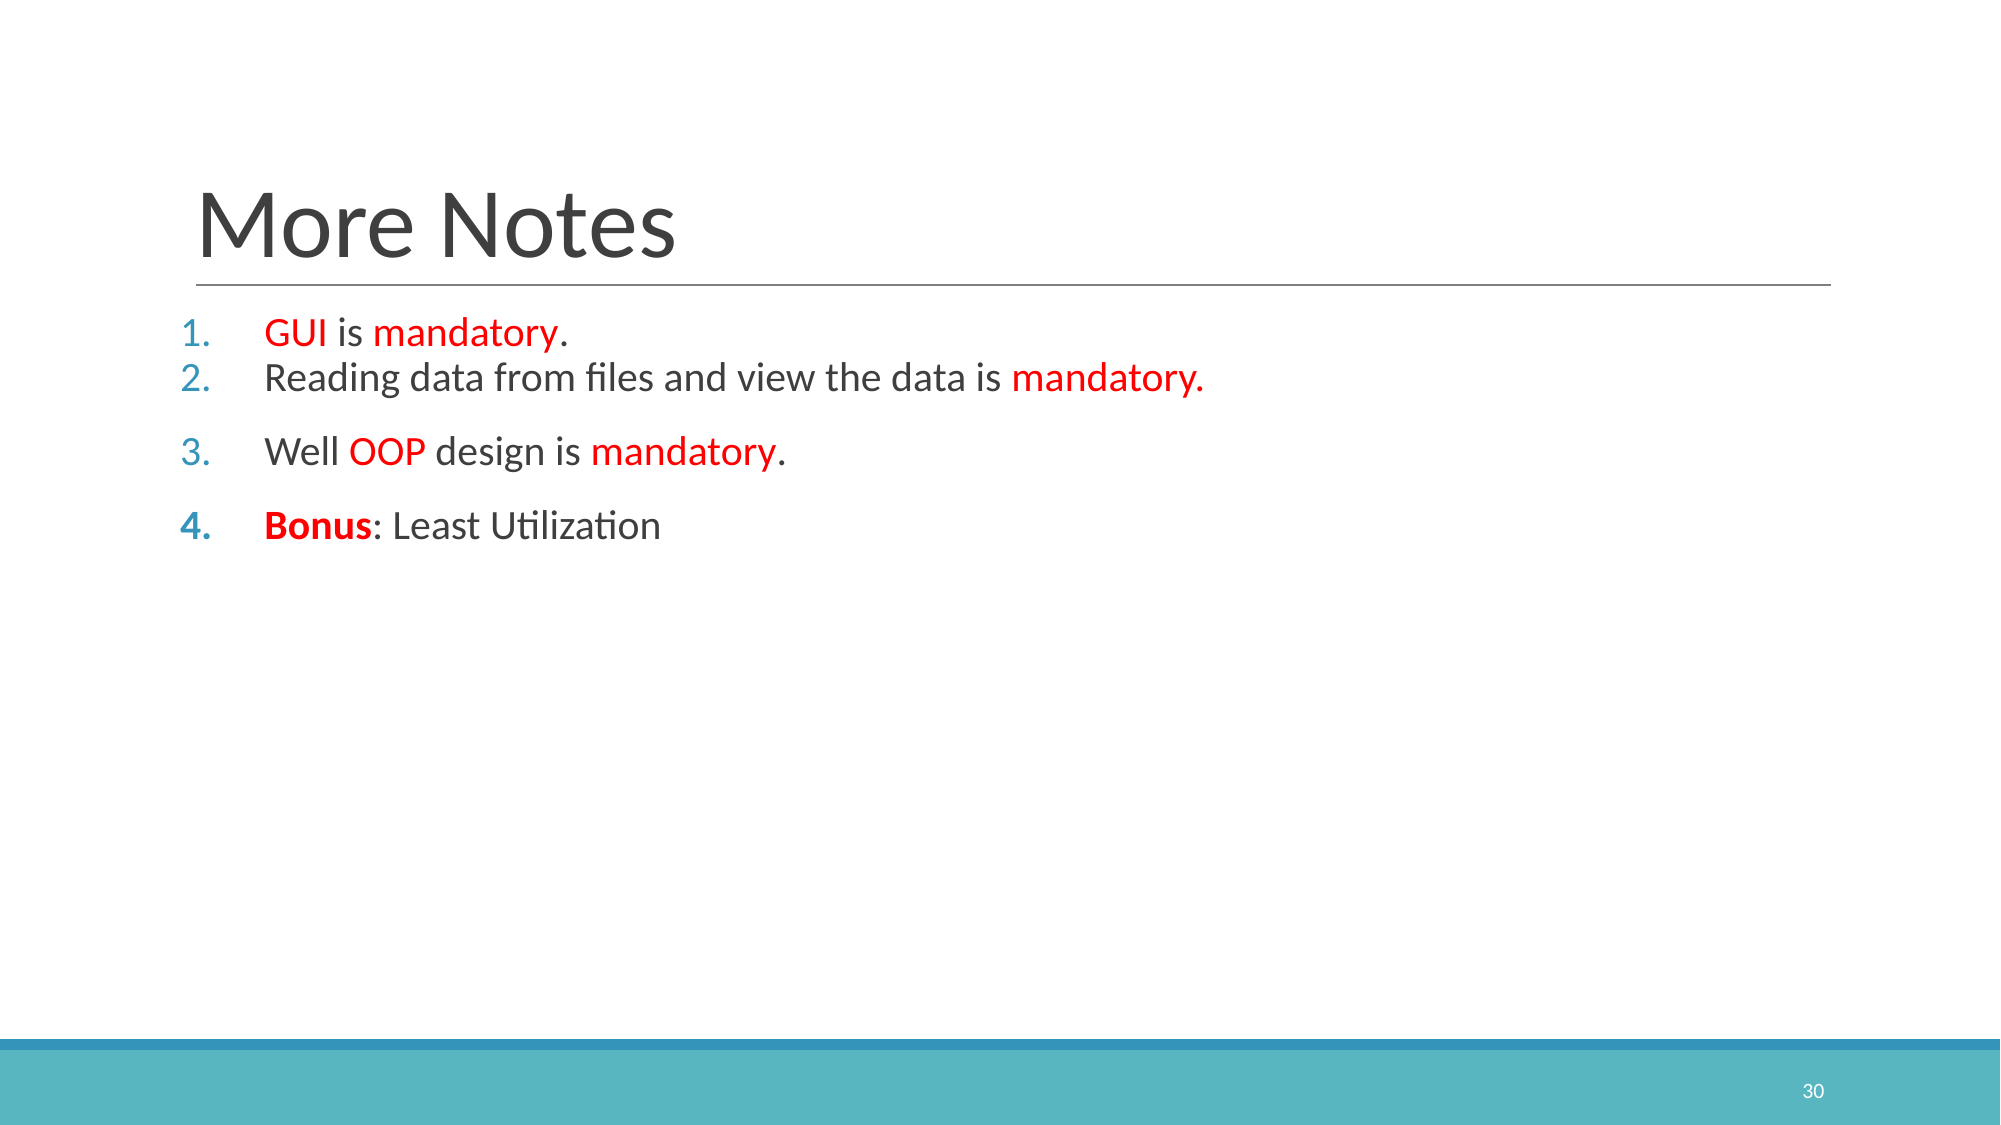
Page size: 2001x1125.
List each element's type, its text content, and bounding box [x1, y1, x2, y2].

title More Notes [180, 47, 1830, 285]
slide_number 30 [1624, 1059, 1840, 1120]
list GUI is mandatory. Reading data from files and view the data is mandatory. Well OOP design is mandatory. Bonus: Least Utilization [180, 302, 1830, 963]
